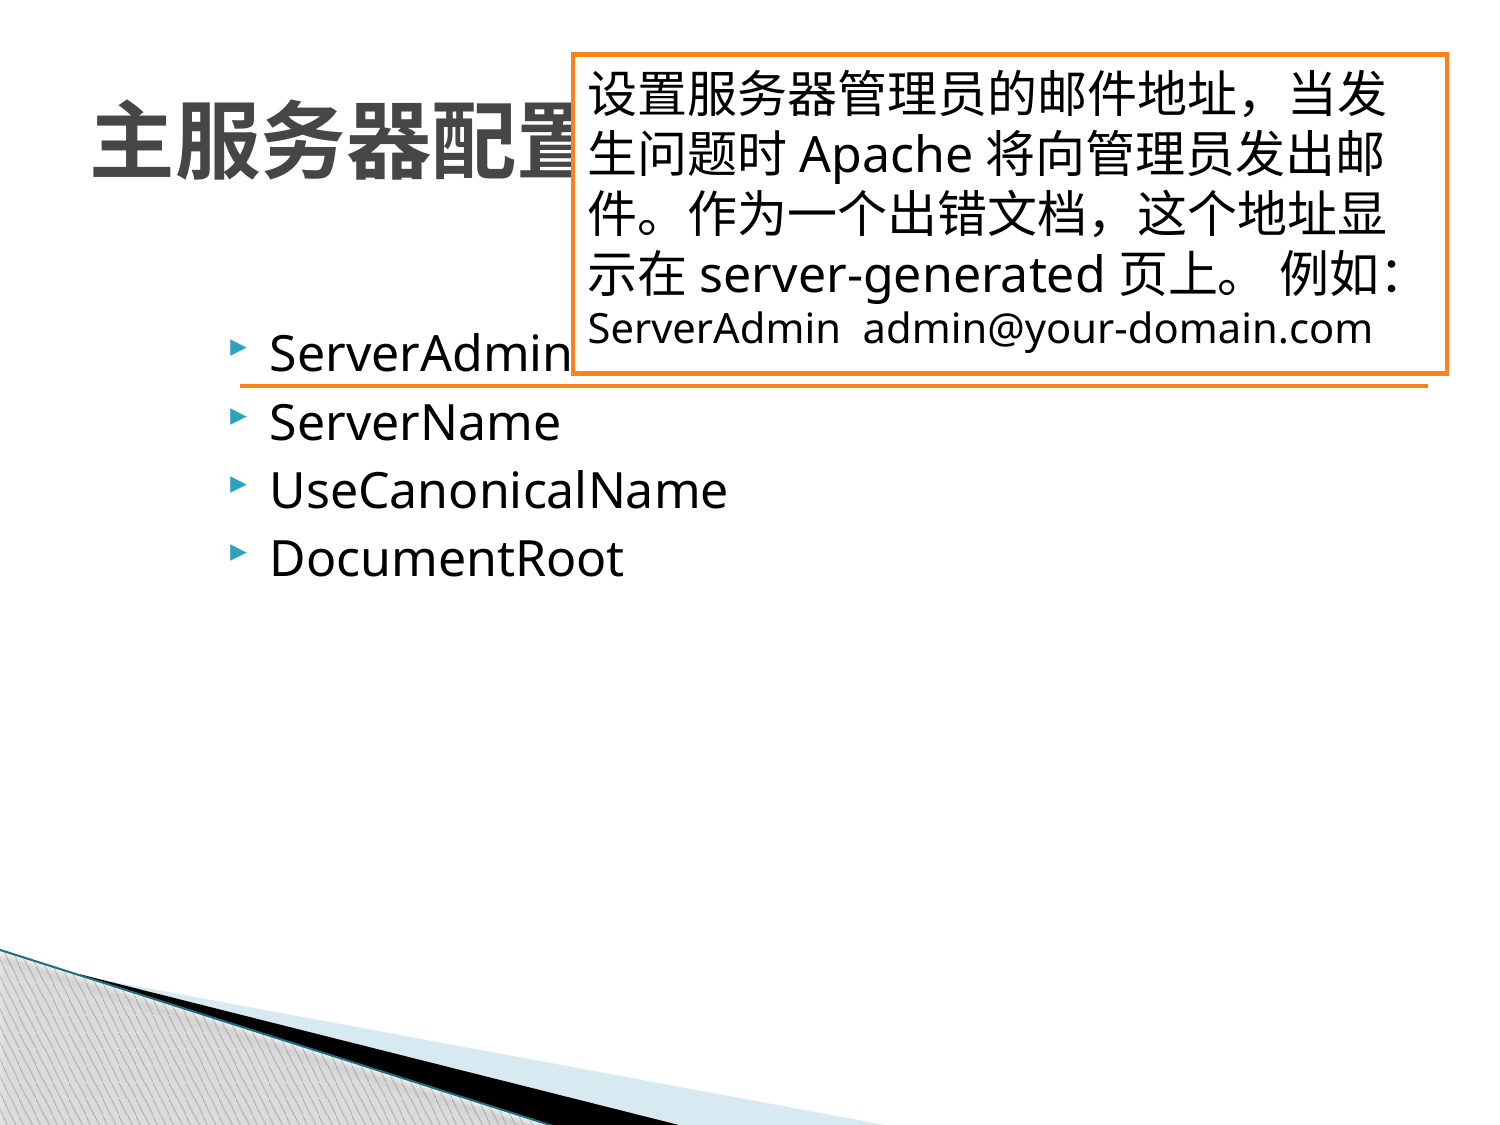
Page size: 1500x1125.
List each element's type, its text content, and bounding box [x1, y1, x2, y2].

text_box 设置服务器管理员的邮件地址，当发生问题时Apache将向管理员发出邮件。作为一个出错文档，这个地址显示在server-generated页上。 例如： ServerAdmin admin@your-domain.com [572, 54, 1447, 374]
title 主服务器配置 [75, 45, 1425, 233]
list ServerAdmin ServerName UseCanonicalName DocumentRoot [194, 314, 869, 622]
